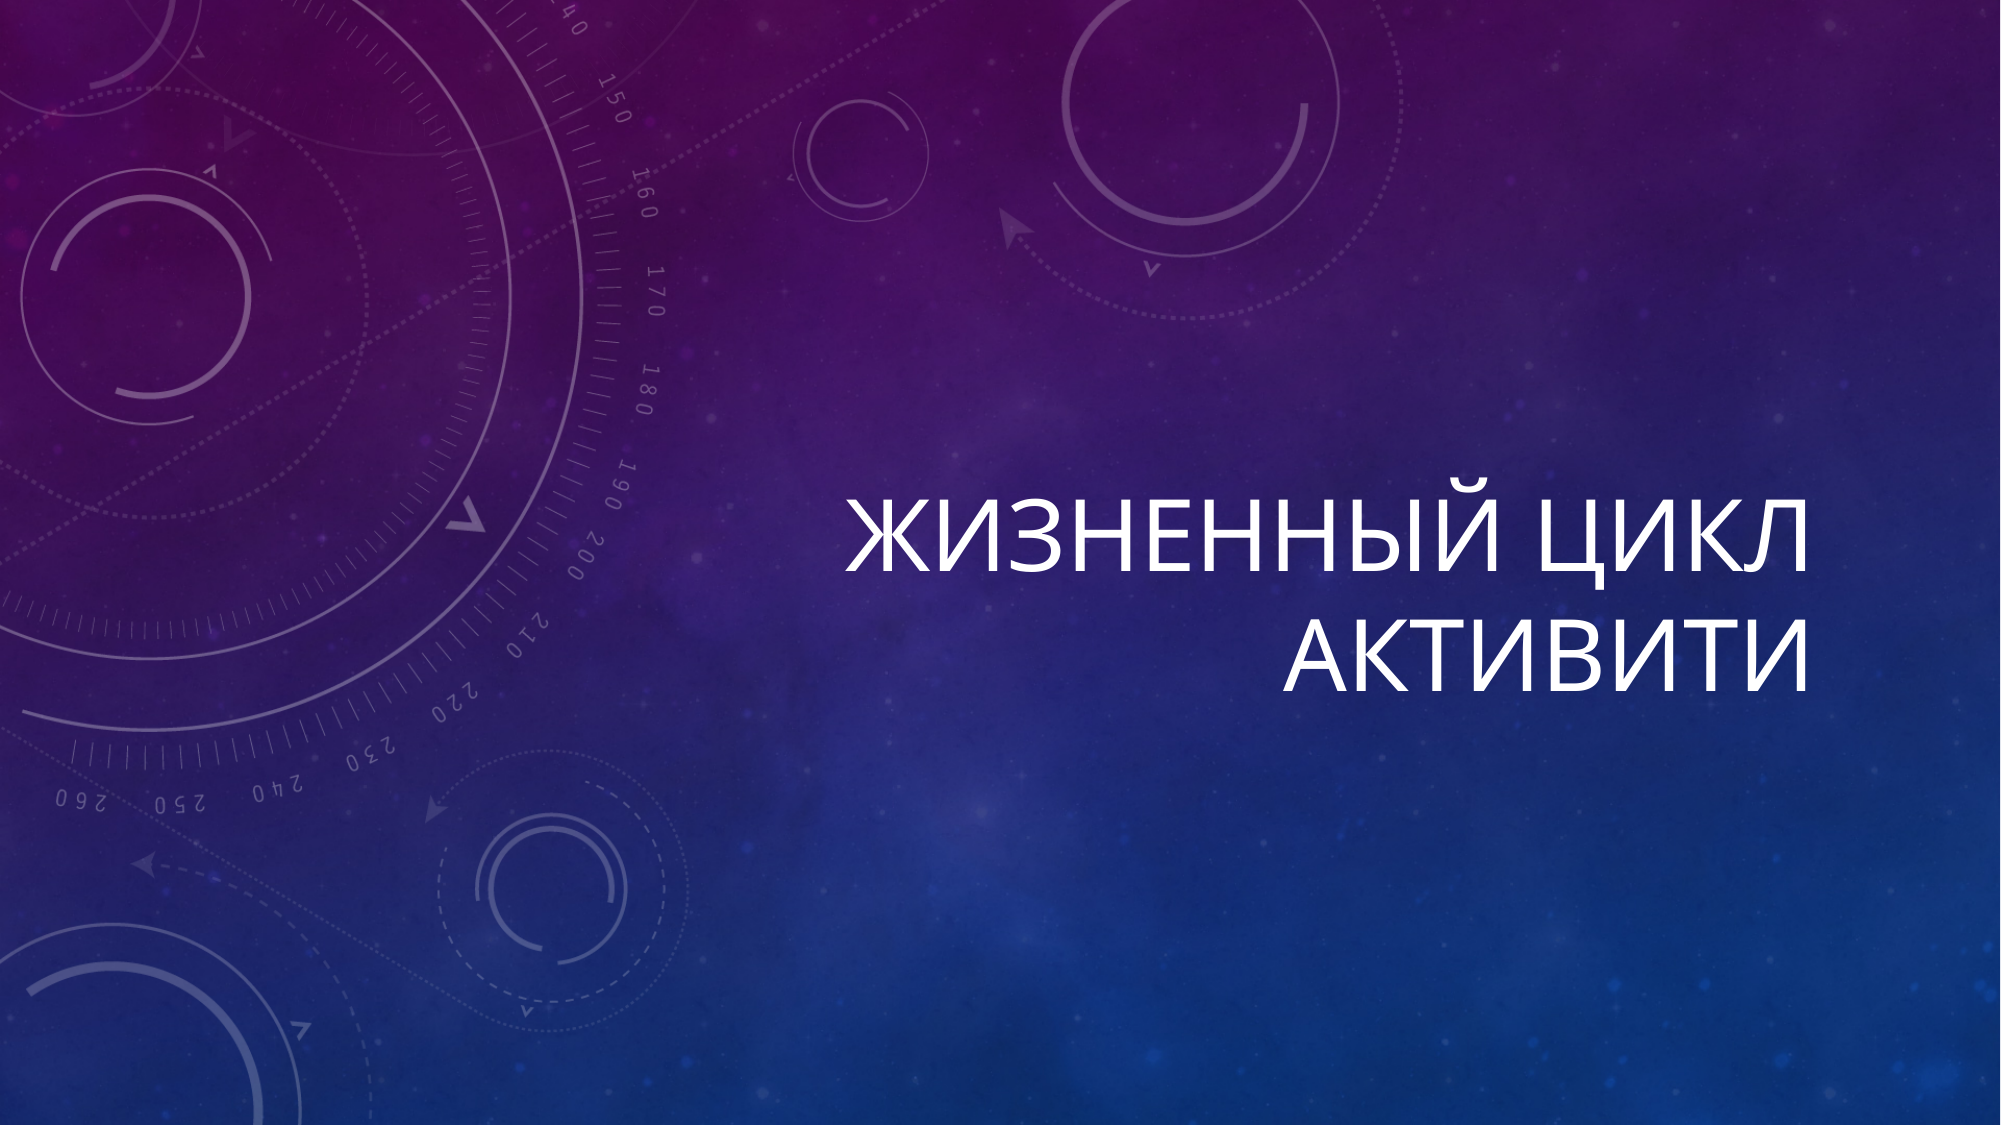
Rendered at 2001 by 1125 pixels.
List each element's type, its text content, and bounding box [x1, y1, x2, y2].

picture [0, 0, 2001, 1125]
title Жизненный цикл активити [462, 322, 1831, 720]
